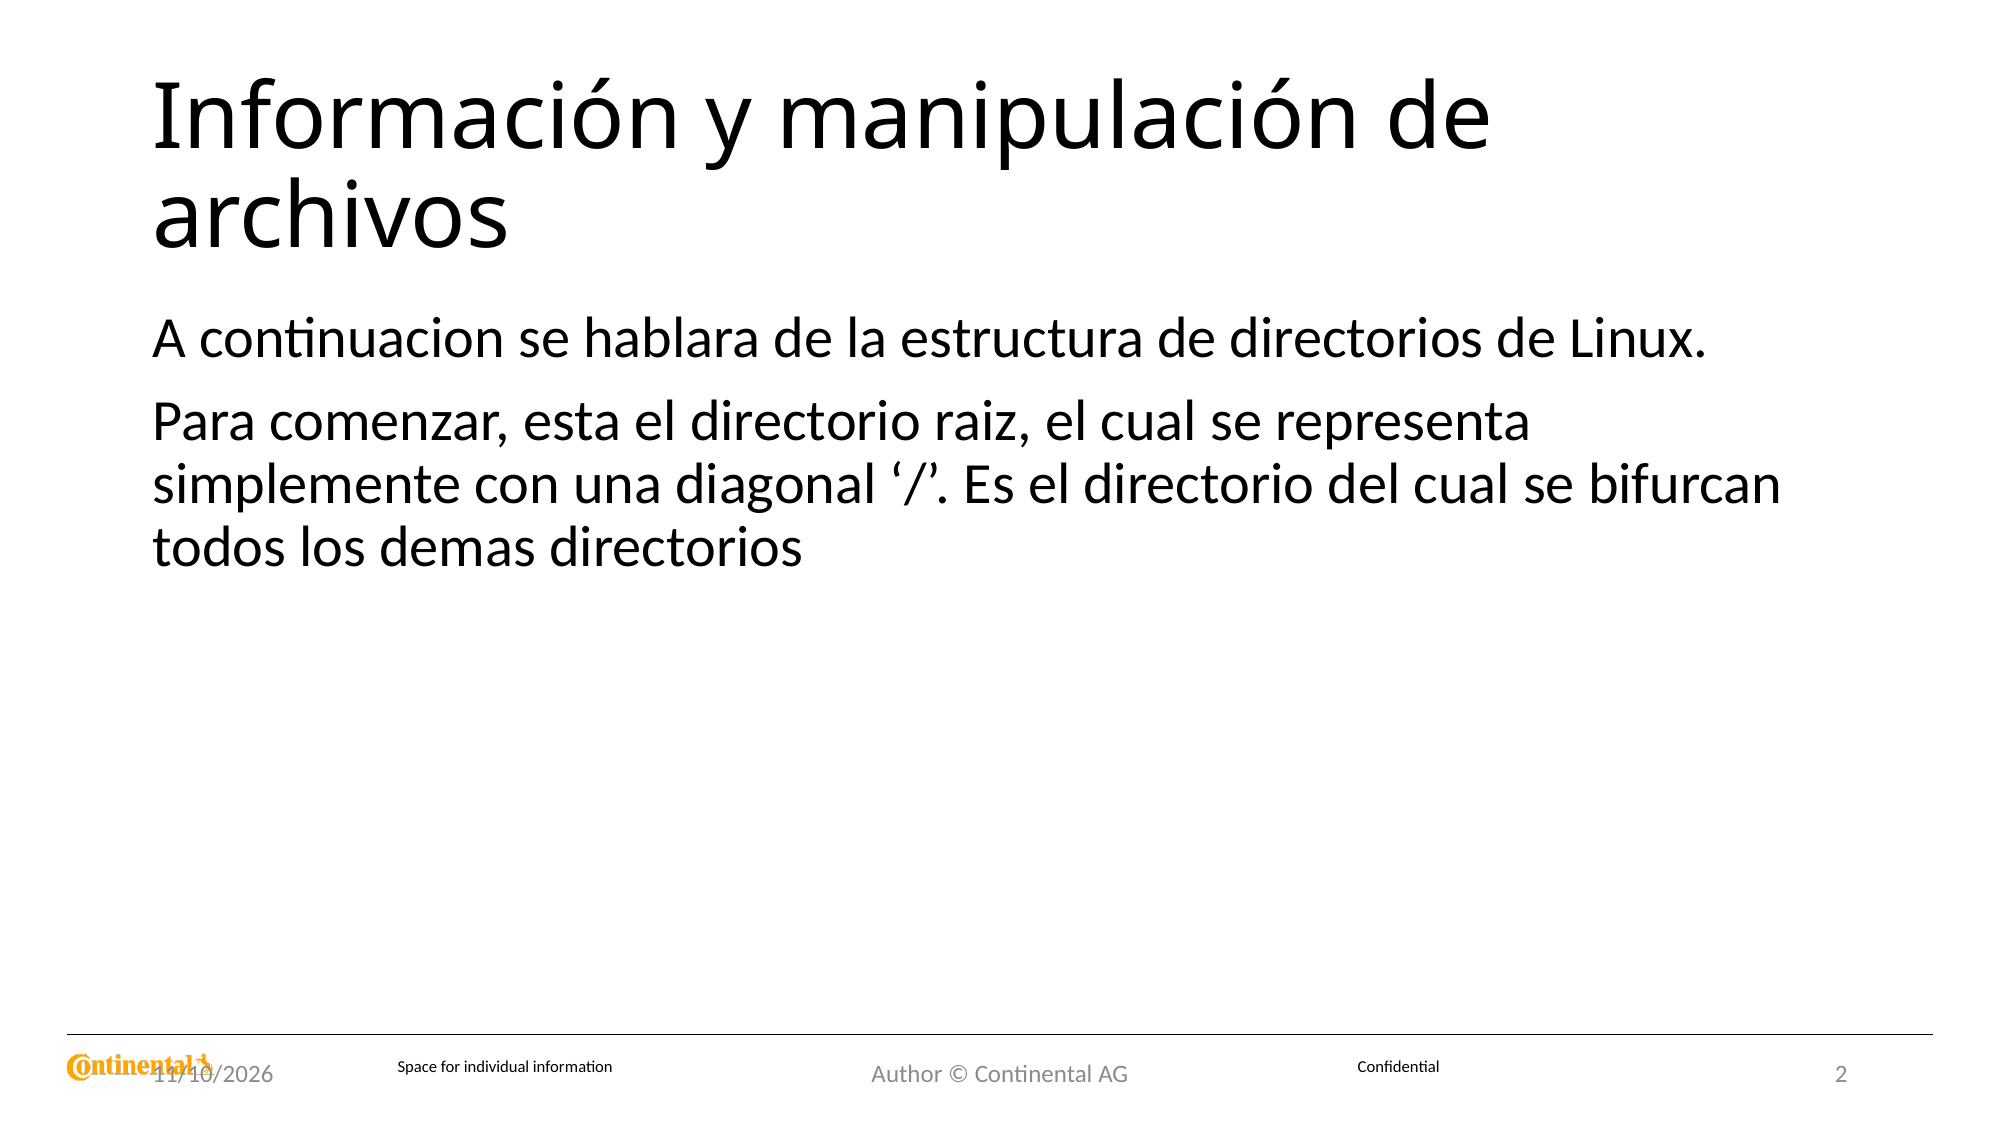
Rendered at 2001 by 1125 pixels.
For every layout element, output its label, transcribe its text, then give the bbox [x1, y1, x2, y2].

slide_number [137, 1042, 588, 1103]
list A continuacion se hablara de la estructura de directorios de Linux. Para comenzar, esta el directorio raiz, el cual se representa simplemente con una diagonal ‘/’. Es el directorio del cual se bifurcan todos los demas directorios [137, 299, 1863, 1014]
footer Author © Continental AG [662, 1042, 1338, 1103]
title Información y manipulación de archivos [137, 59, 1863, 278]
slide_number 2 [1412, 1042, 1863, 1103]
